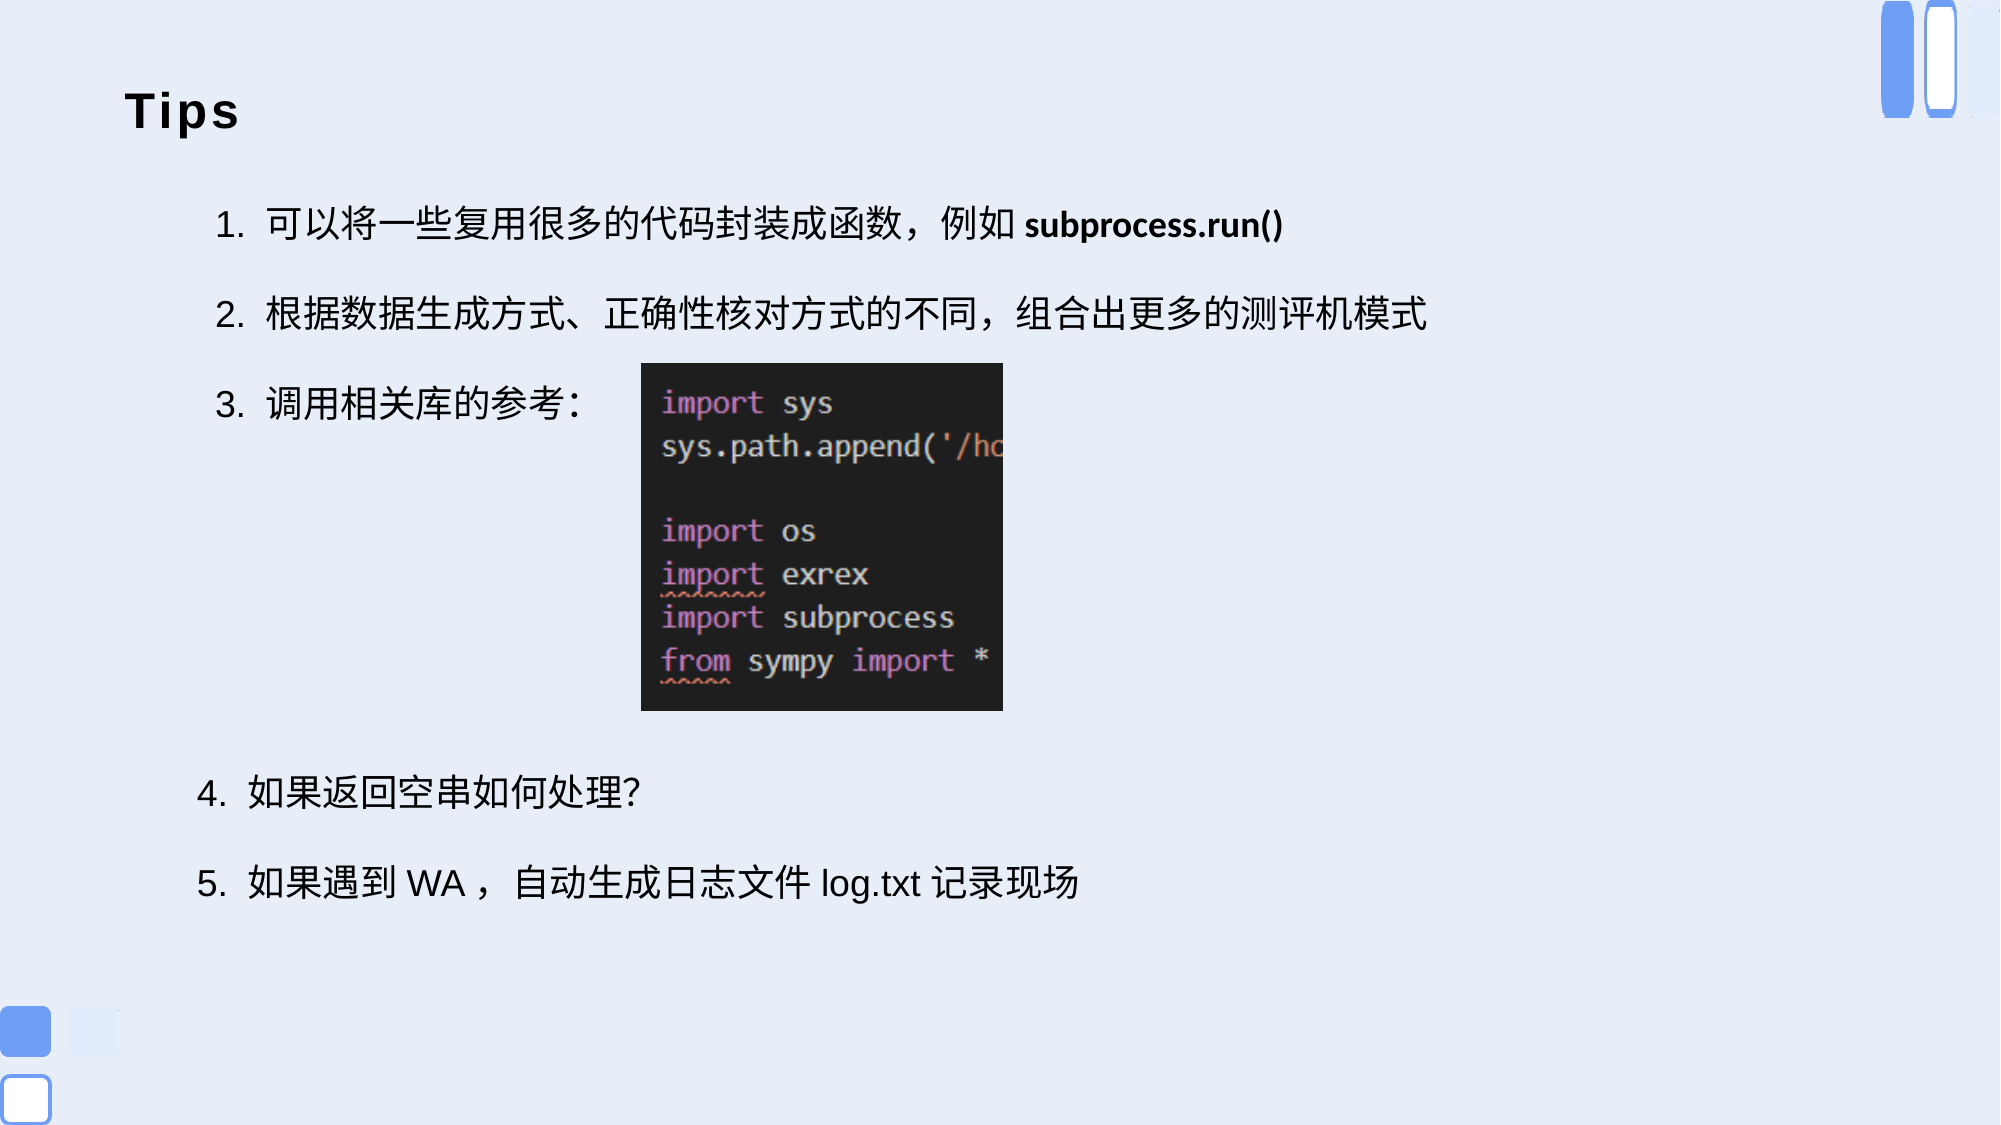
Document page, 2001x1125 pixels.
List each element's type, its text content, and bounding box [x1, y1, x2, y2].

picture [1881, 0, 2000, 118]
title Tips [109, 72, 1891, 146]
picture [0, 1006, 119, 1125]
text_box 4. 如果返回空串如何处理？ 5. 如果遇到WA，自动生成日志文件log.txt记录现场 [182, 761, 1095, 912]
picture [640, 363, 1003, 711]
text_box 1. 可以将一些复用很多的代码封装成函数，例如subprocess.run() 2. 根据数据生成方式、正确性核对方式的不同，组合出更多的测评机模式 3. 调用相关库的参考： [200, 192, 1443, 432]
